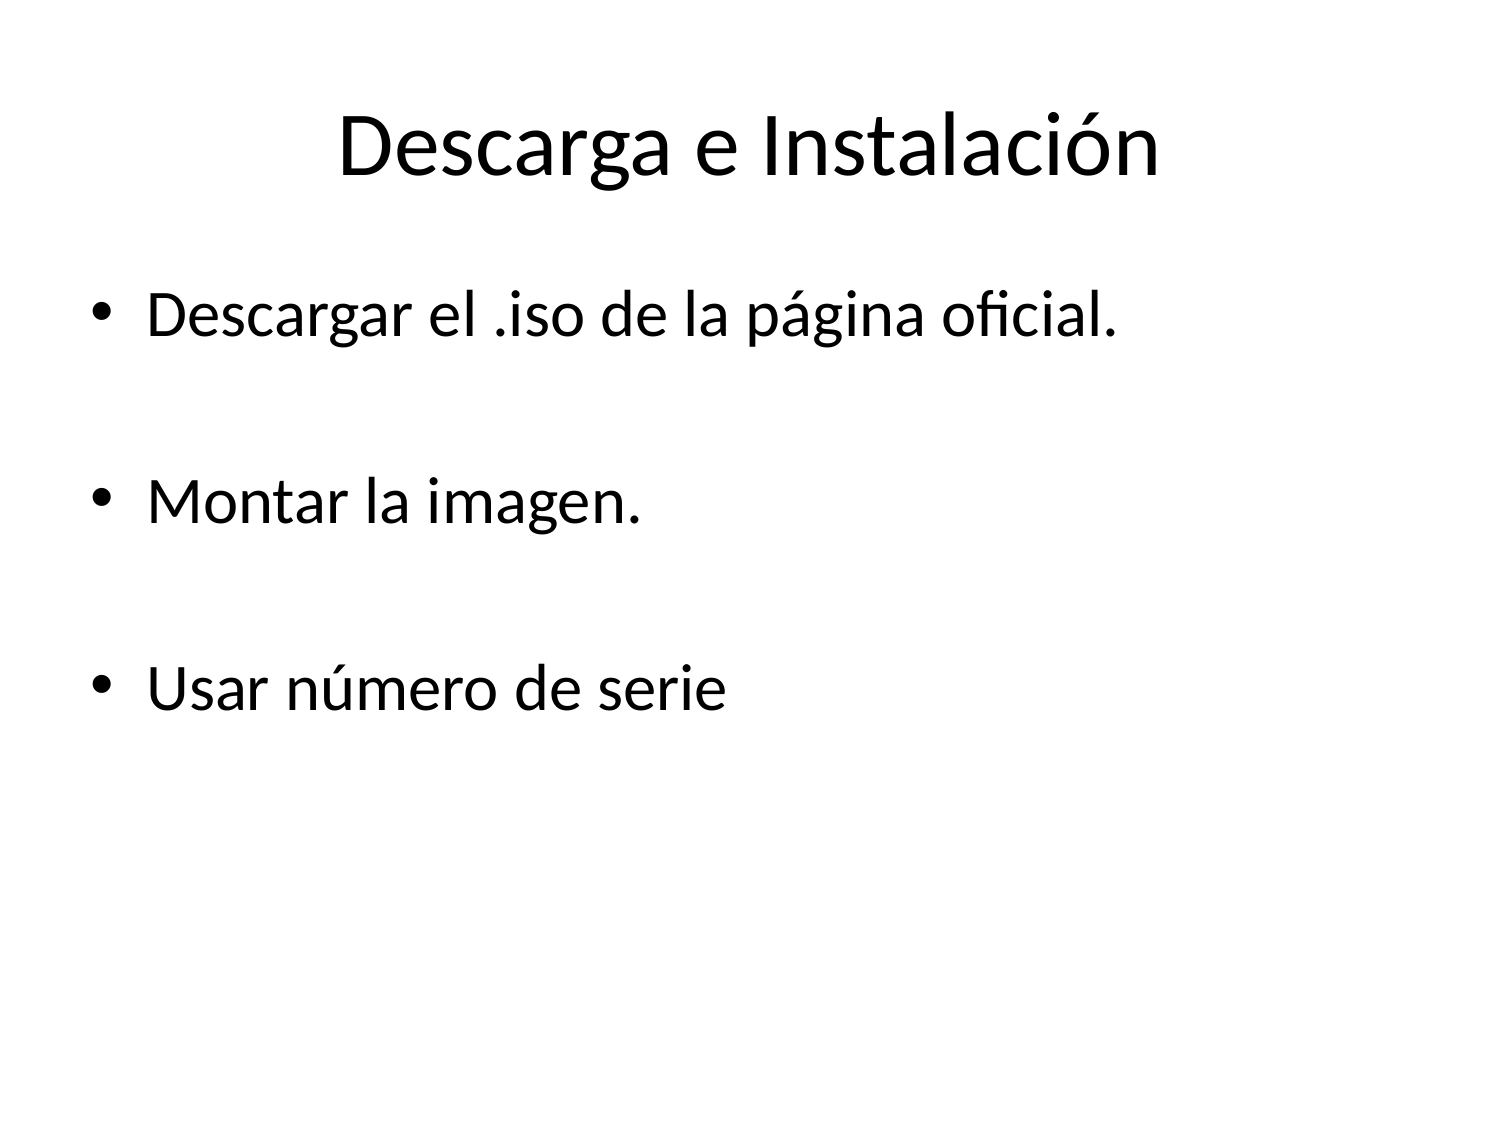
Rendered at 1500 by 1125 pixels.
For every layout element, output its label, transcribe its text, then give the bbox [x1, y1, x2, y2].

list Descargar el .iso de la página oficial. Montar la imagen. Usar número de serie [75, 262, 1425, 1005]
title Descarga e Instalación [75, 45, 1425, 233]
